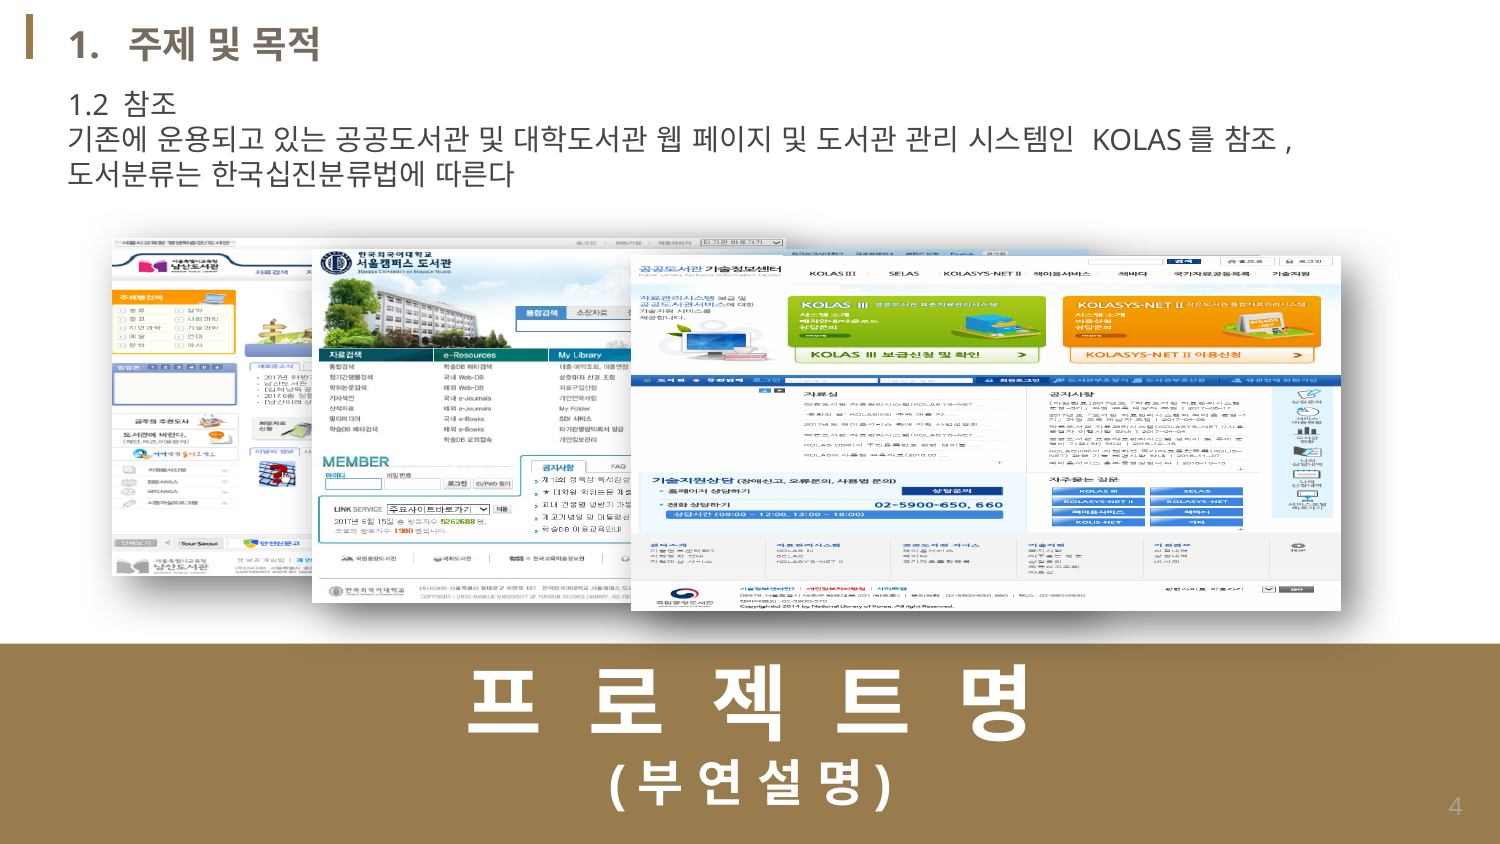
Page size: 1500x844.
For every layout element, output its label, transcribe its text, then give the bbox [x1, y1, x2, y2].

text_box 1.2 참조 기존에 운용되고 있는 공공도서관 및 대학도서관 웹 페이지 및 도서관 관리 시스템인 KOLAS를 참조, 도서분류는 한국십진분류법에 따른다 [53, 79, 1436, 234]
text_box 프 로 젝 트 명 (부 연 설 명) [450, 650, 1050, 819]
text_box [0, 642, 1500, 844]
slide_number 4 [1128, 785, 1478, 830]
picture [111, 238, 1341, 612]
text_box 1. 주제 및 목적 [53, 13, 420, 73]
